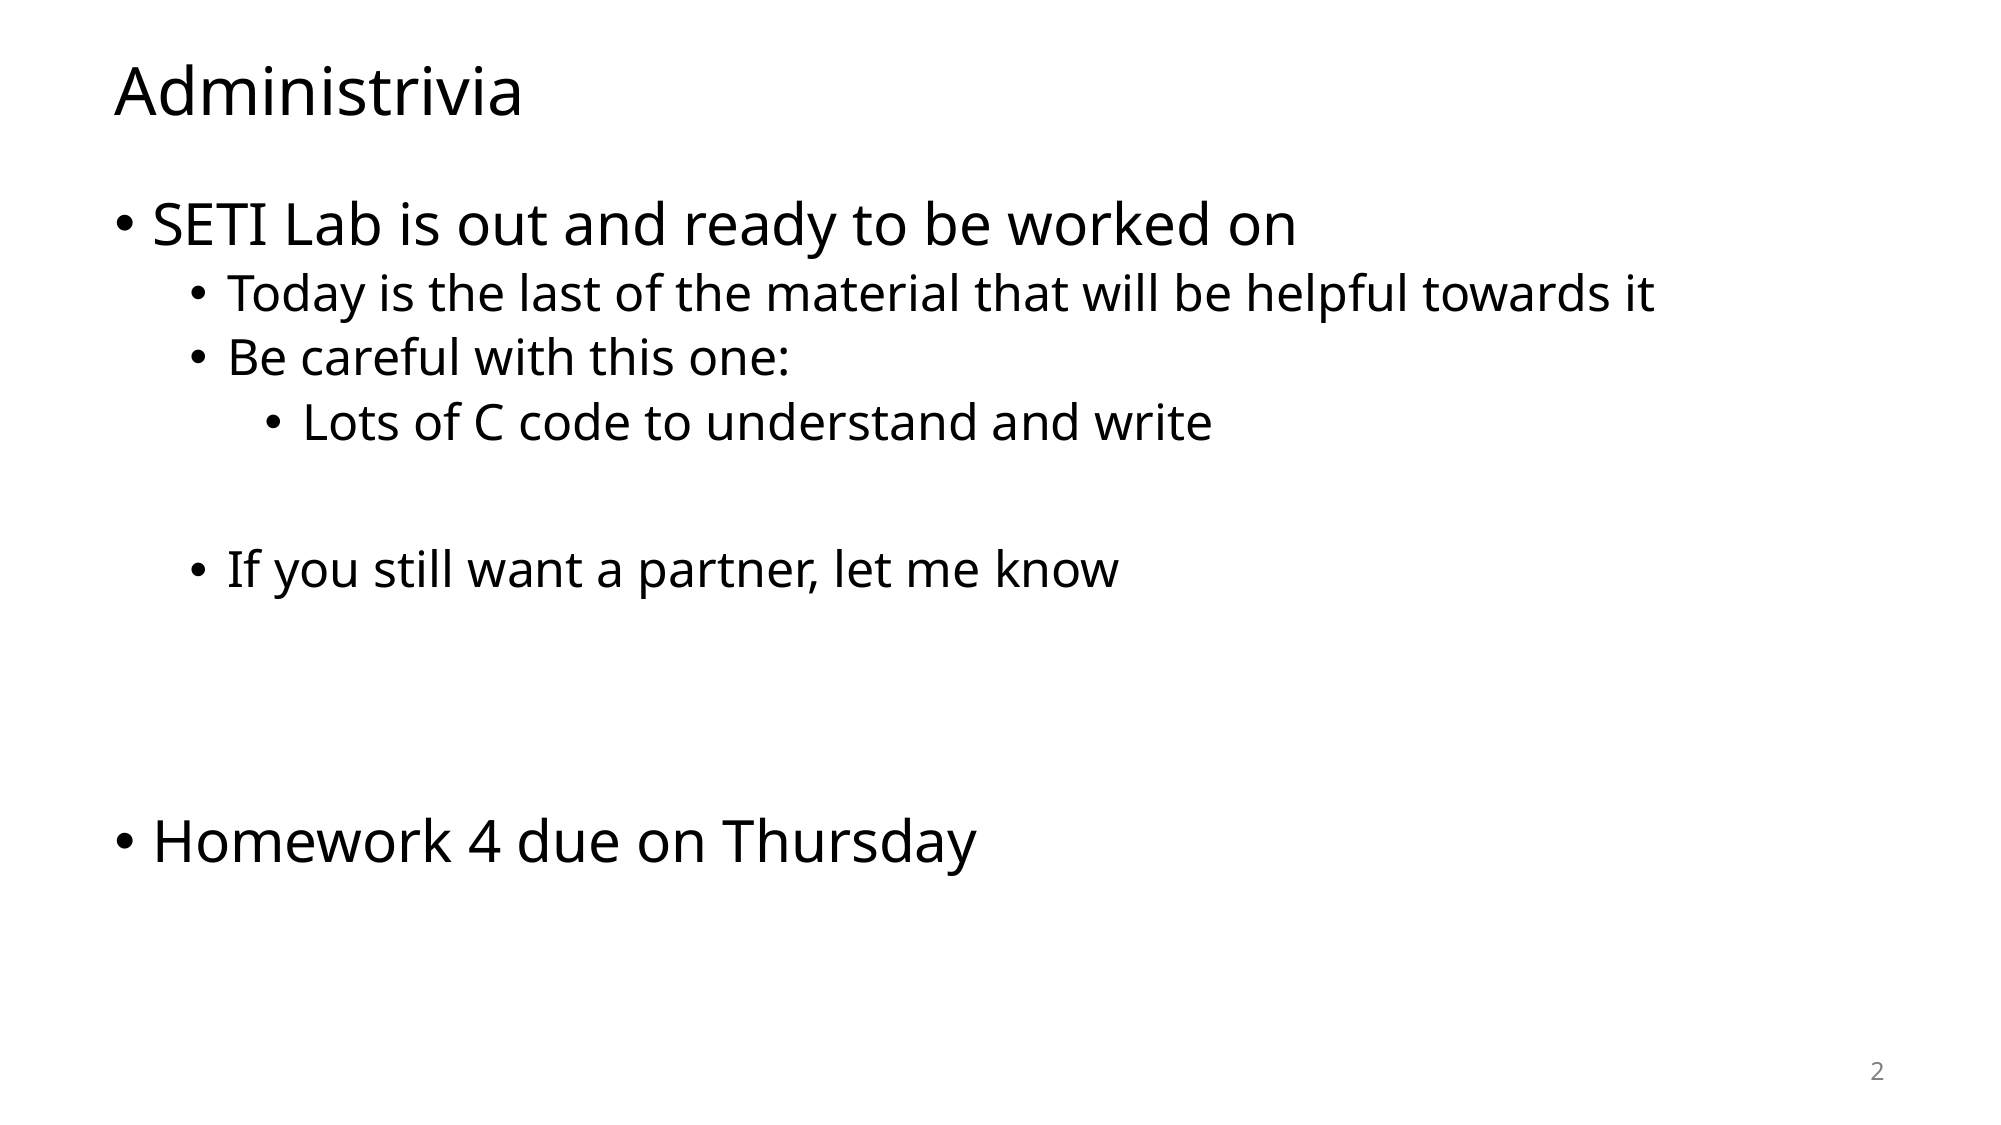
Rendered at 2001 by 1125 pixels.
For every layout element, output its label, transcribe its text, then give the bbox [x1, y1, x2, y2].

title Administrivia [99, 37, 1900, 150]
list SETI Lab is out and ready to be worked on Today is the last of the material that will be helpful towards it Be careful with this one: Lots of C code to understand and write If you still want a partner, let me know Homework 4 due on Thursday [99, 187, 1900, 1013]
slide_number 2 [1749, 1042, 1900, 1103]
